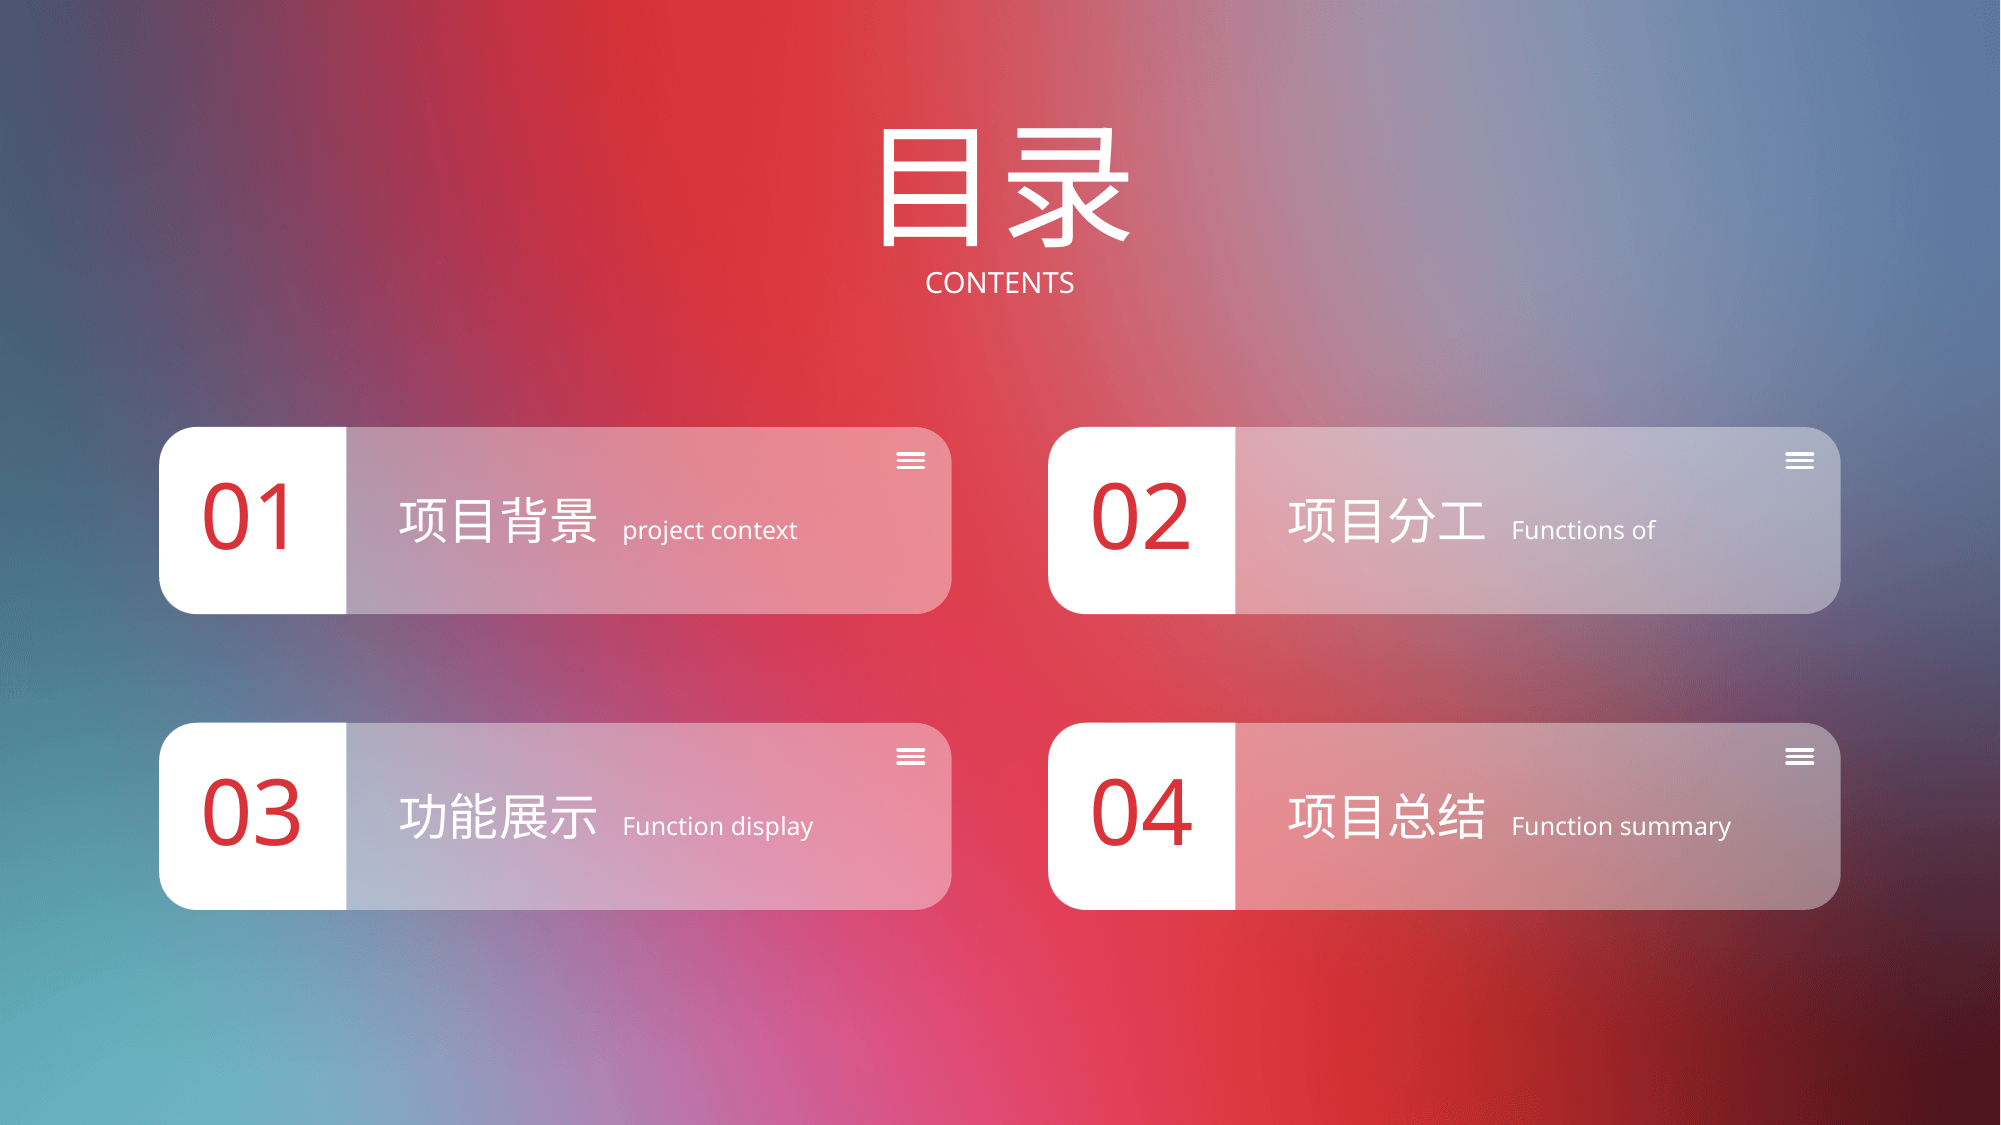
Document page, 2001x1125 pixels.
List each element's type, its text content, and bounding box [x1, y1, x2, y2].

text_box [159, 426, 952, 615]
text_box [1048, 722, 1841, 910]
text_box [1048, 426, 1841, 615]
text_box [159, 722, 952, 910]
text_box 目录 CONTENTS [781, 91, 1218, 307]
picture [0, 0, 2001, 1125]
